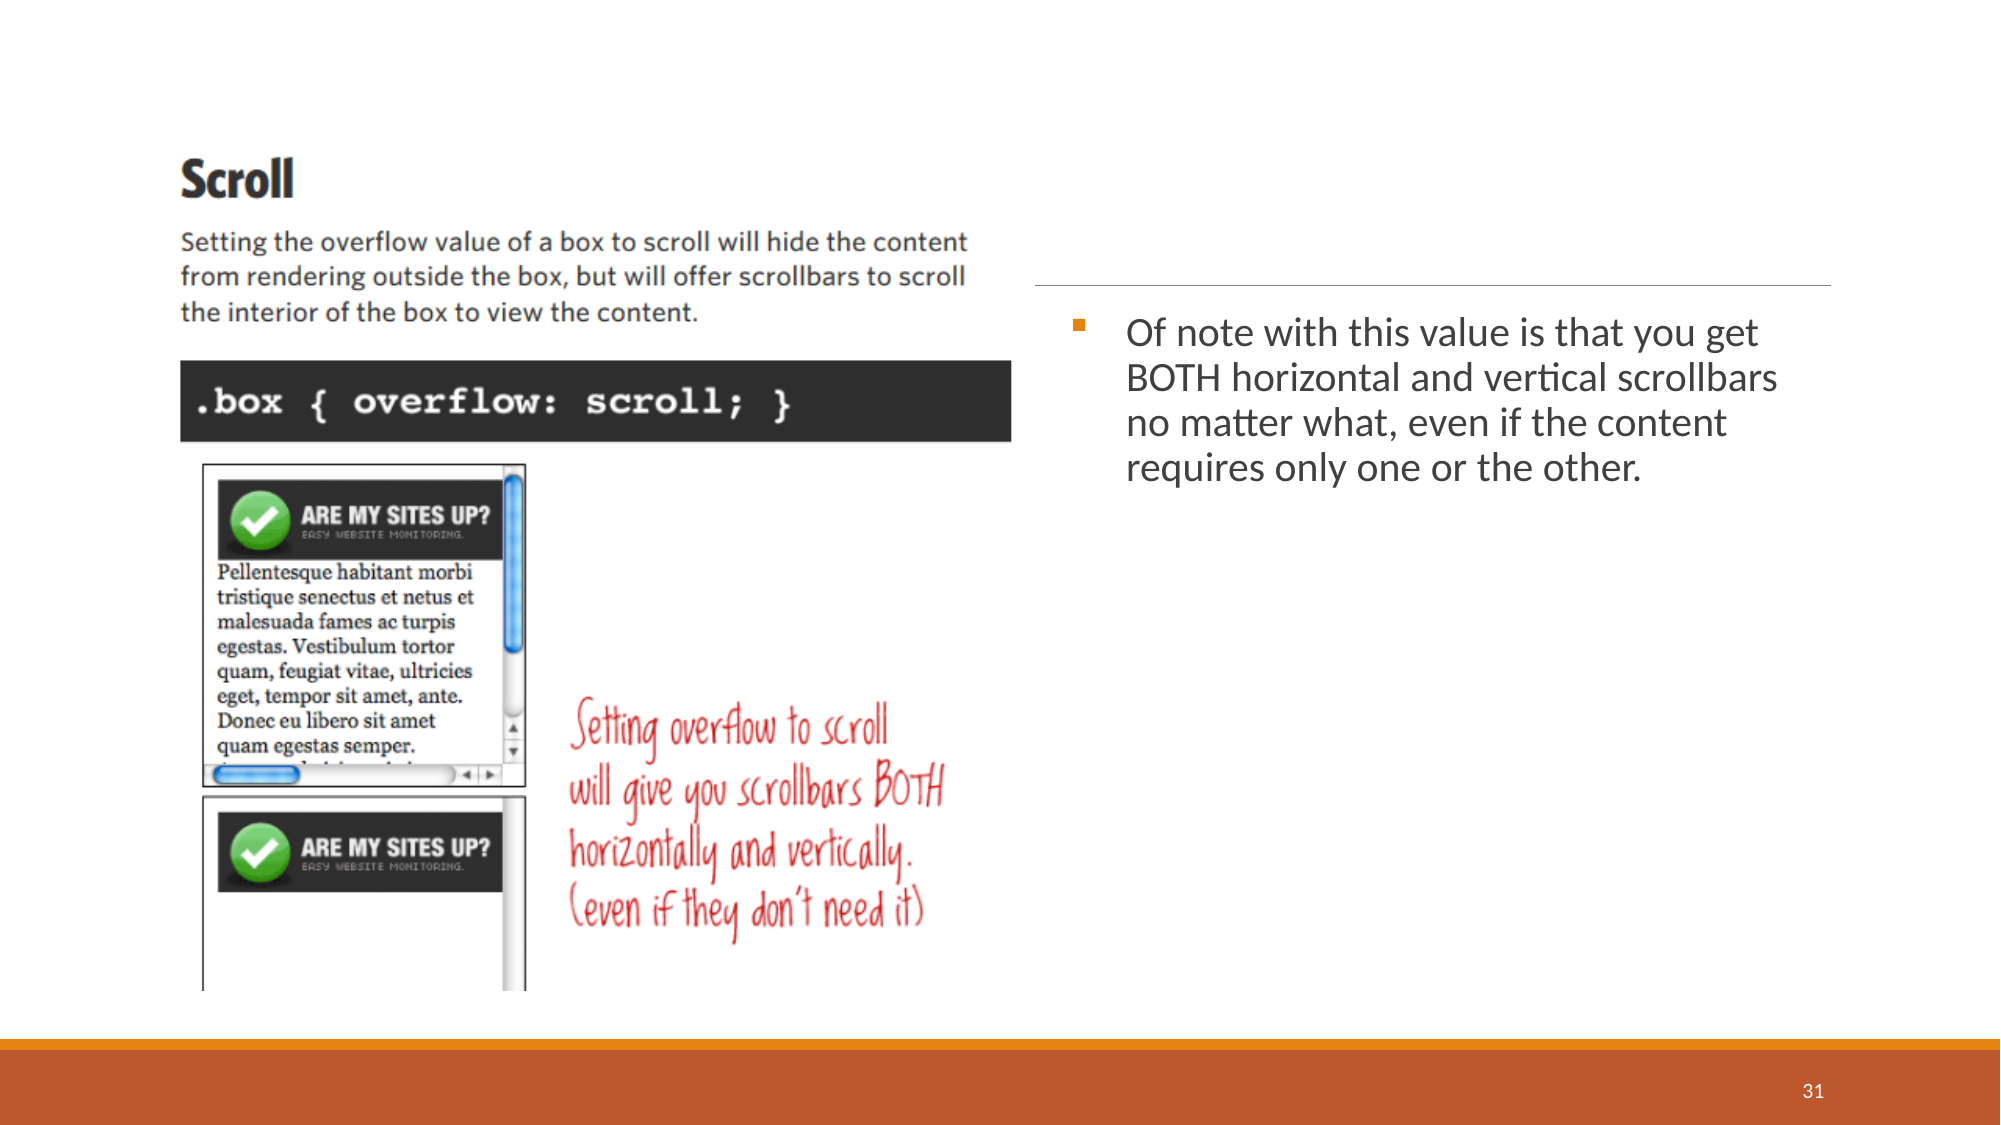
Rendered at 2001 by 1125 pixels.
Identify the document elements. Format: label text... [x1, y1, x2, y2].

picture [153, 148, 1035, 992]
slide_number 31 [1624, 1059, 1840, 1120]
list Of note with this value is that you get BOTH horizontal and vertical scrollbars no matter what, even if the content requires only one or the other. [1069, 302, 1830, 963]
